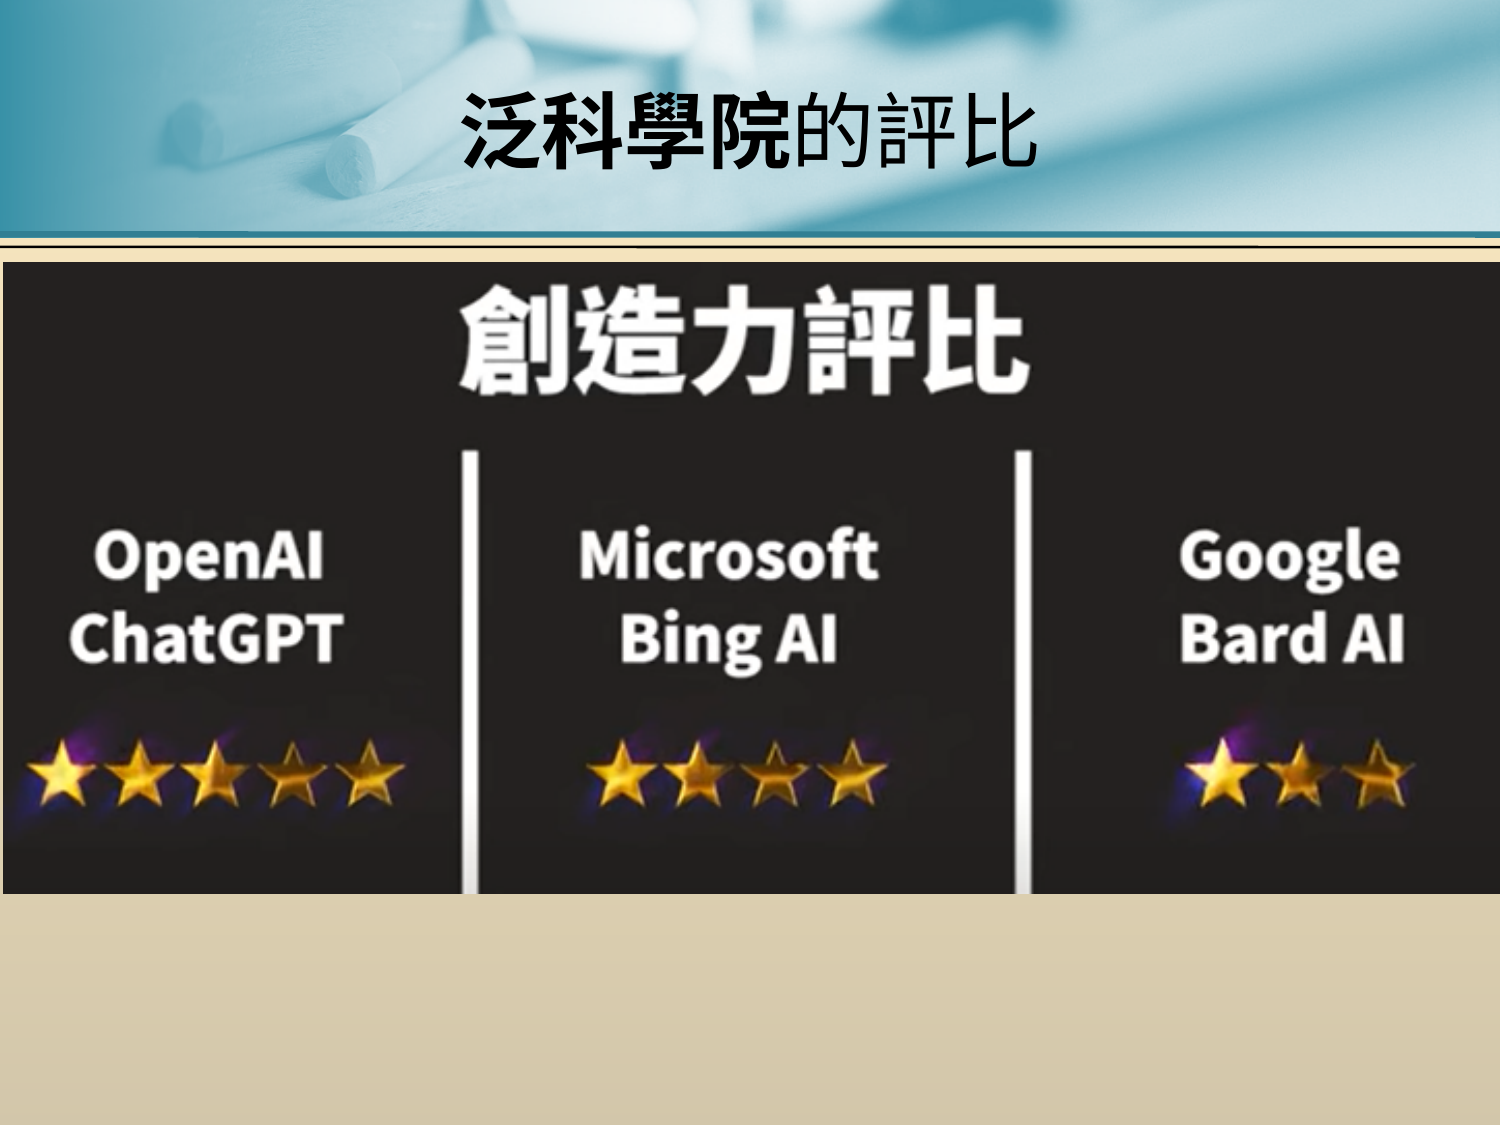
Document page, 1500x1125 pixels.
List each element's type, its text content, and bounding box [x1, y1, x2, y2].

title 泛科學院的評比 [75, 24, 1425, 233]
picture [3, 262, 1500, 894]
